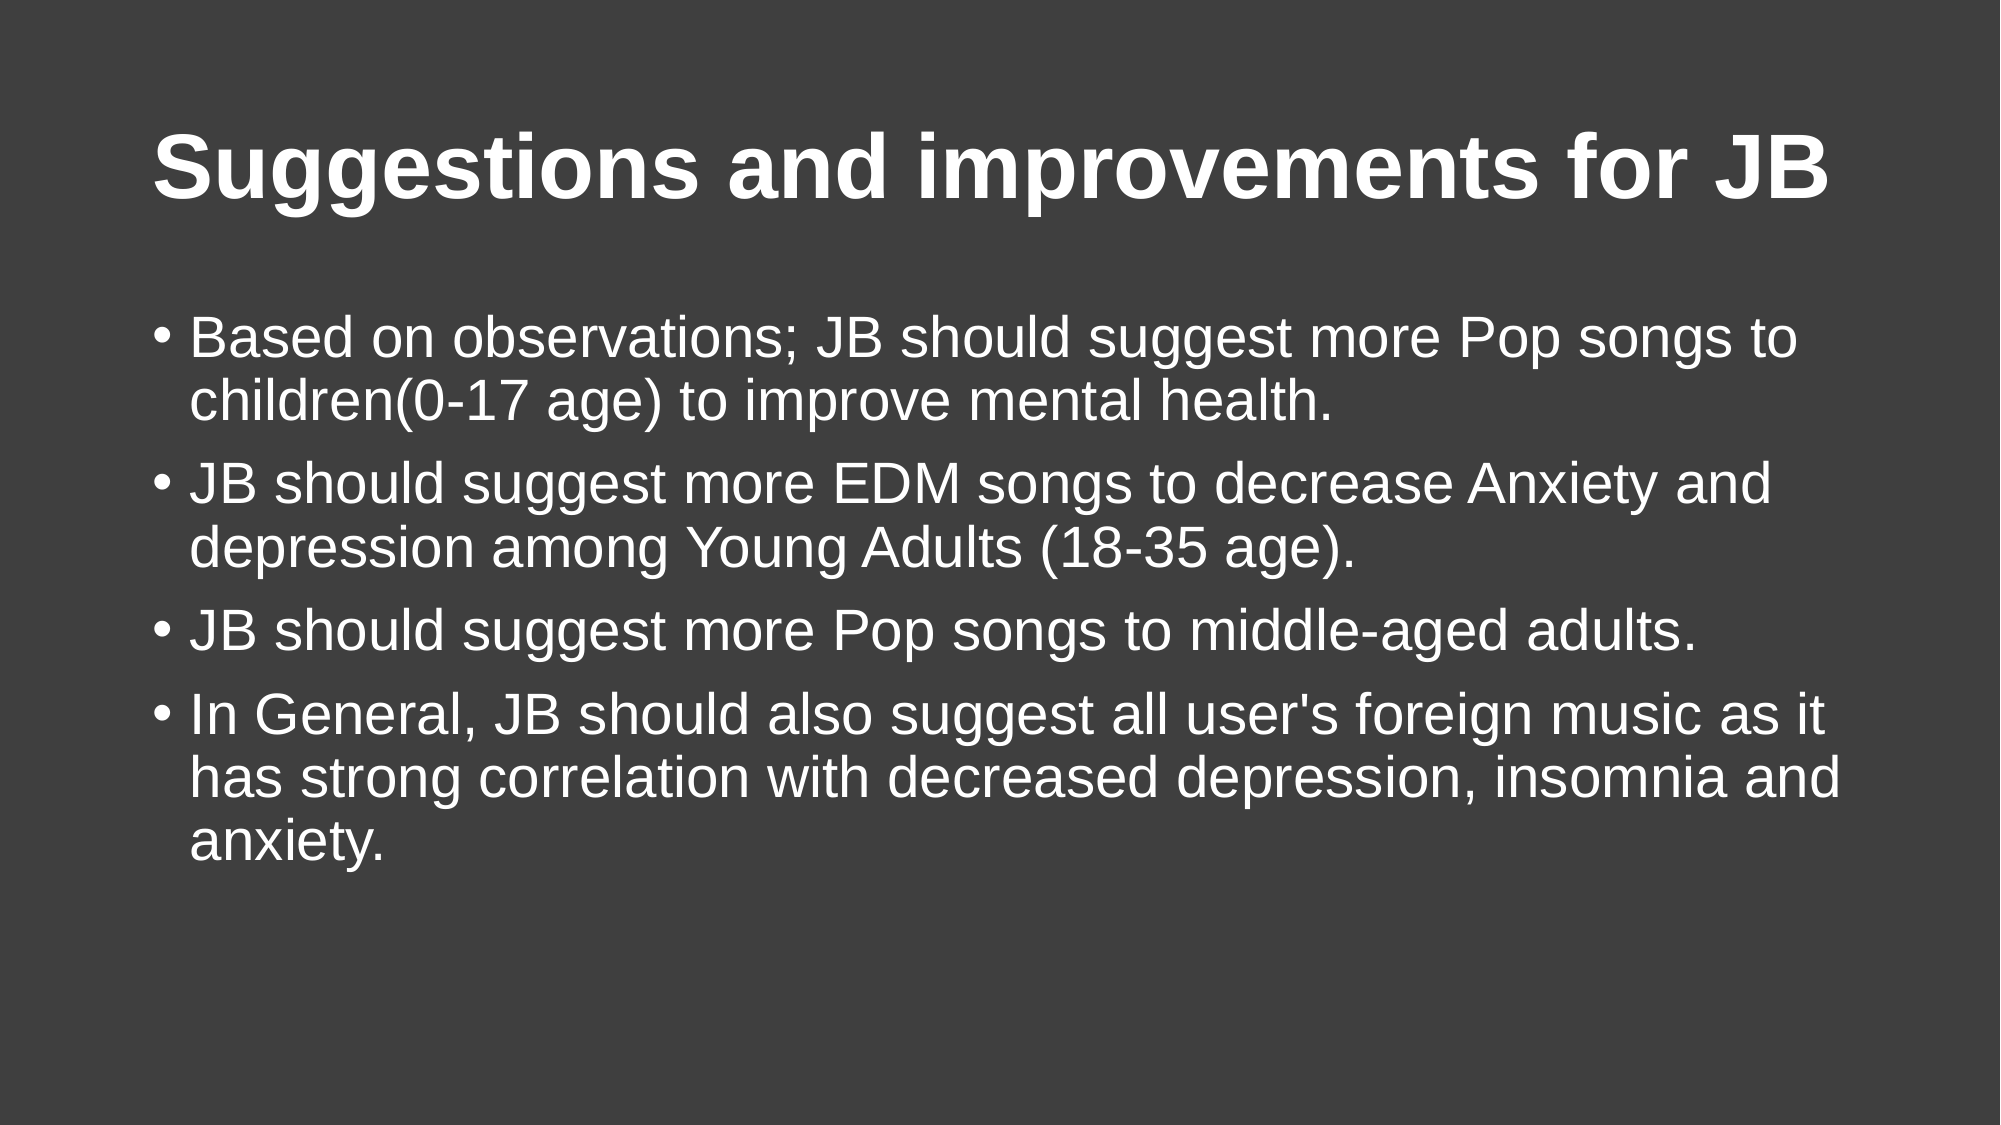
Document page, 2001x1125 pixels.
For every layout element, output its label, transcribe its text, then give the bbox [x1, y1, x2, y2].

list Based on observations; JB should suggest more Pop songs to children(0-17 age) to improve mental health. JB should suggest more EDM songs to decrease Anxiety and depression among Young Adults (18-35 age). JB should suggest more Pop songs to middle-aged adults. In General, JB should also suggest all user's foreign music as it has strong correlation with decreased depression, insomnia and anxiety. [137, 299, 1863, 1014]
title Suggestions and improvements for JB [137, 59, 1863, 278]
